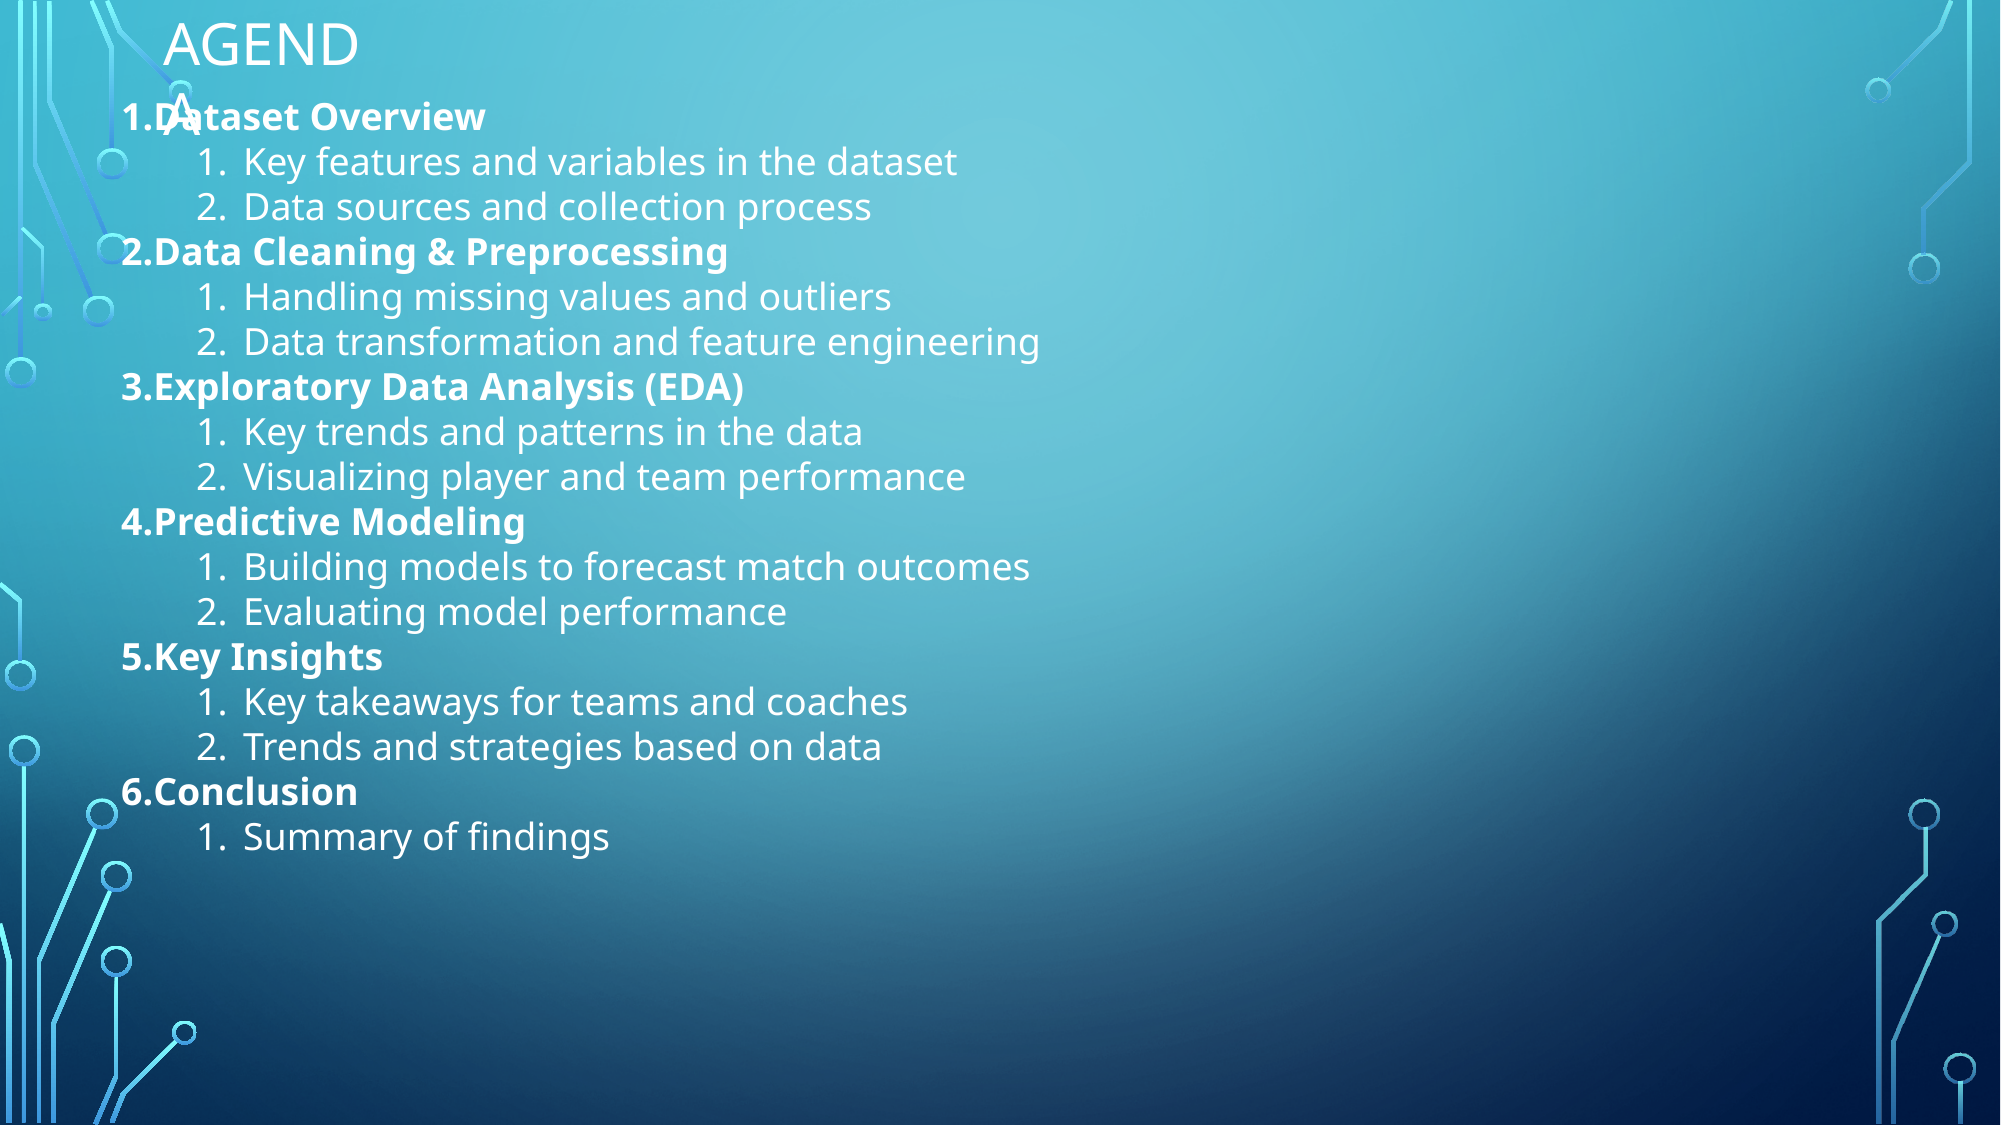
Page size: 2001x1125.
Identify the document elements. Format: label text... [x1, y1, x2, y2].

text_box AGENDA [148, 0, 405, 85]
text_box Dataset Overview Key features and variables in the dataset Data sources and collection process Data Cleaning & Preprocessing Handling missing values and outliers Data transformation and feature engineering Exploratory Data Analysis (EDA) Key trends and patterns in the data Visualizing player and team performance Predictive Modeling Building models to forecast match outcomes Evaluating model performance Key Insights Key takeaways for teams and coaches Trends and strategies based on data Conclusion Summary of findings [106, 85, 1950, 911]
